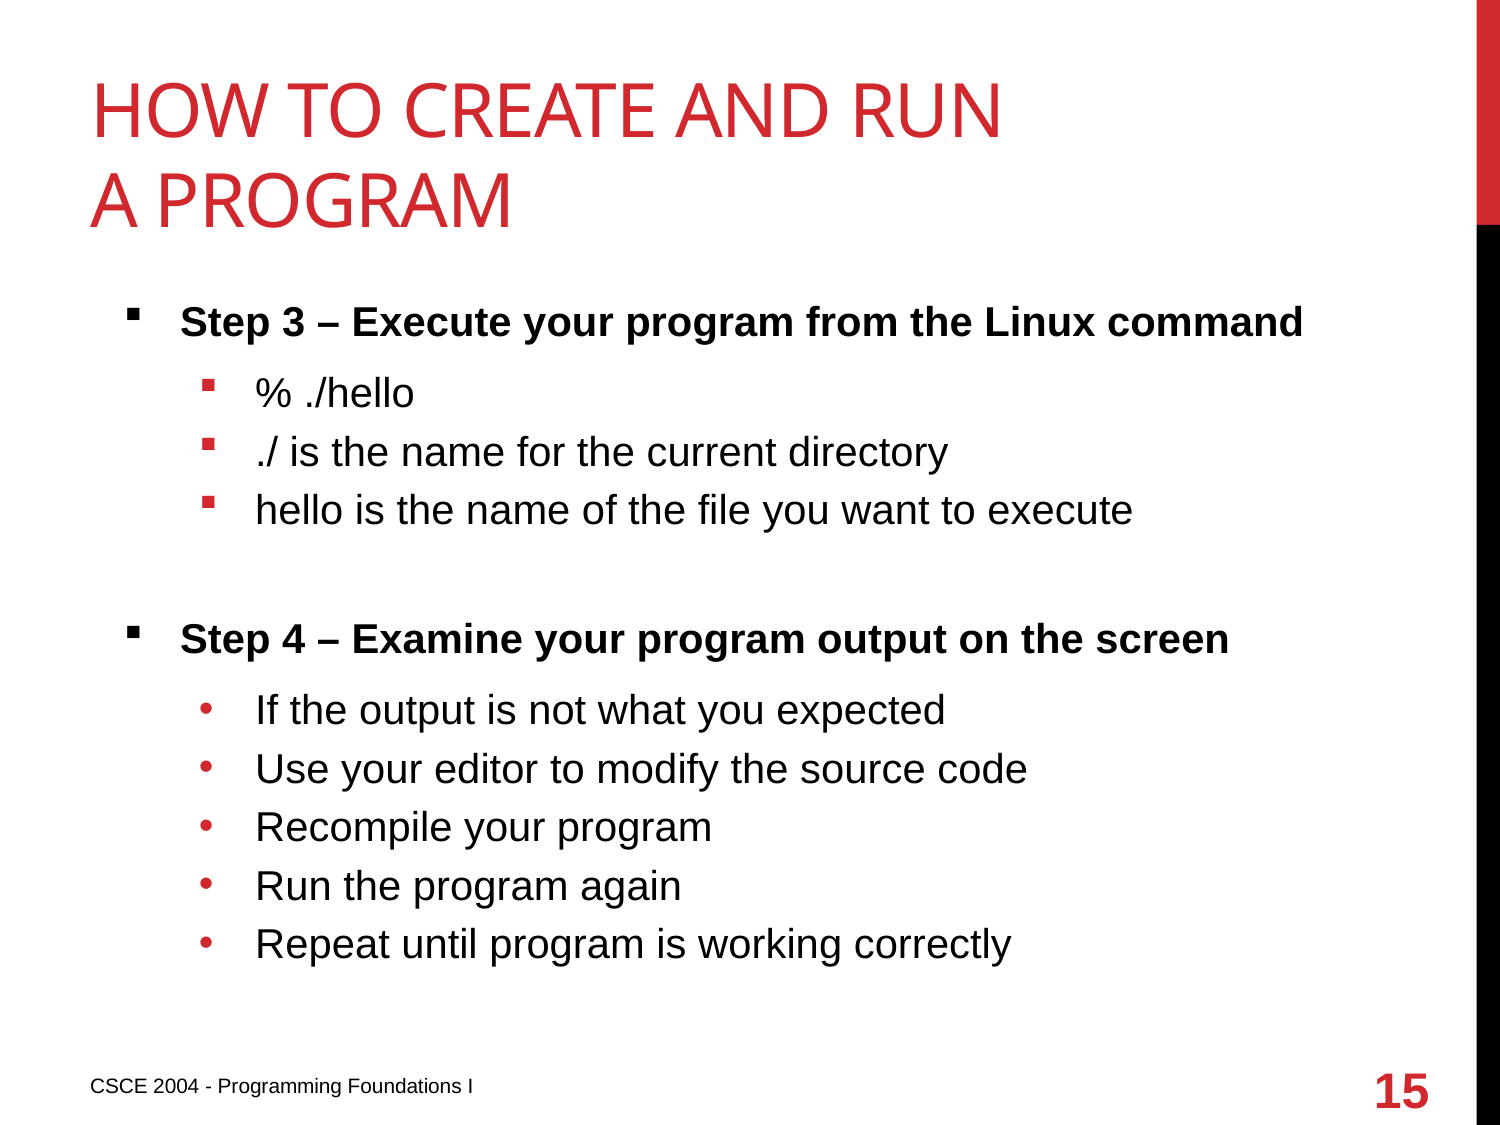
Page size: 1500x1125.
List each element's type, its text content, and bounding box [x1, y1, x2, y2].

slide_number 15 [1358, 1058, 1471, 1119]
title How to create and run a program [75, 25, 1025, 250]
footer CSCE 2004 - Programming Foundations I [75, 1065, 638, 1112]
list Step 3 – Execute your program from the Linux command % ./hello ./ is the name for the current directory hello is the name of the file you want to execute Step 4 – Examine your program output on the screen If the output is not what you expected Use your editor to modify the source code Recompile your program Run the program again Repeat until program is working correctly [108, 287, 1359, 1005]
